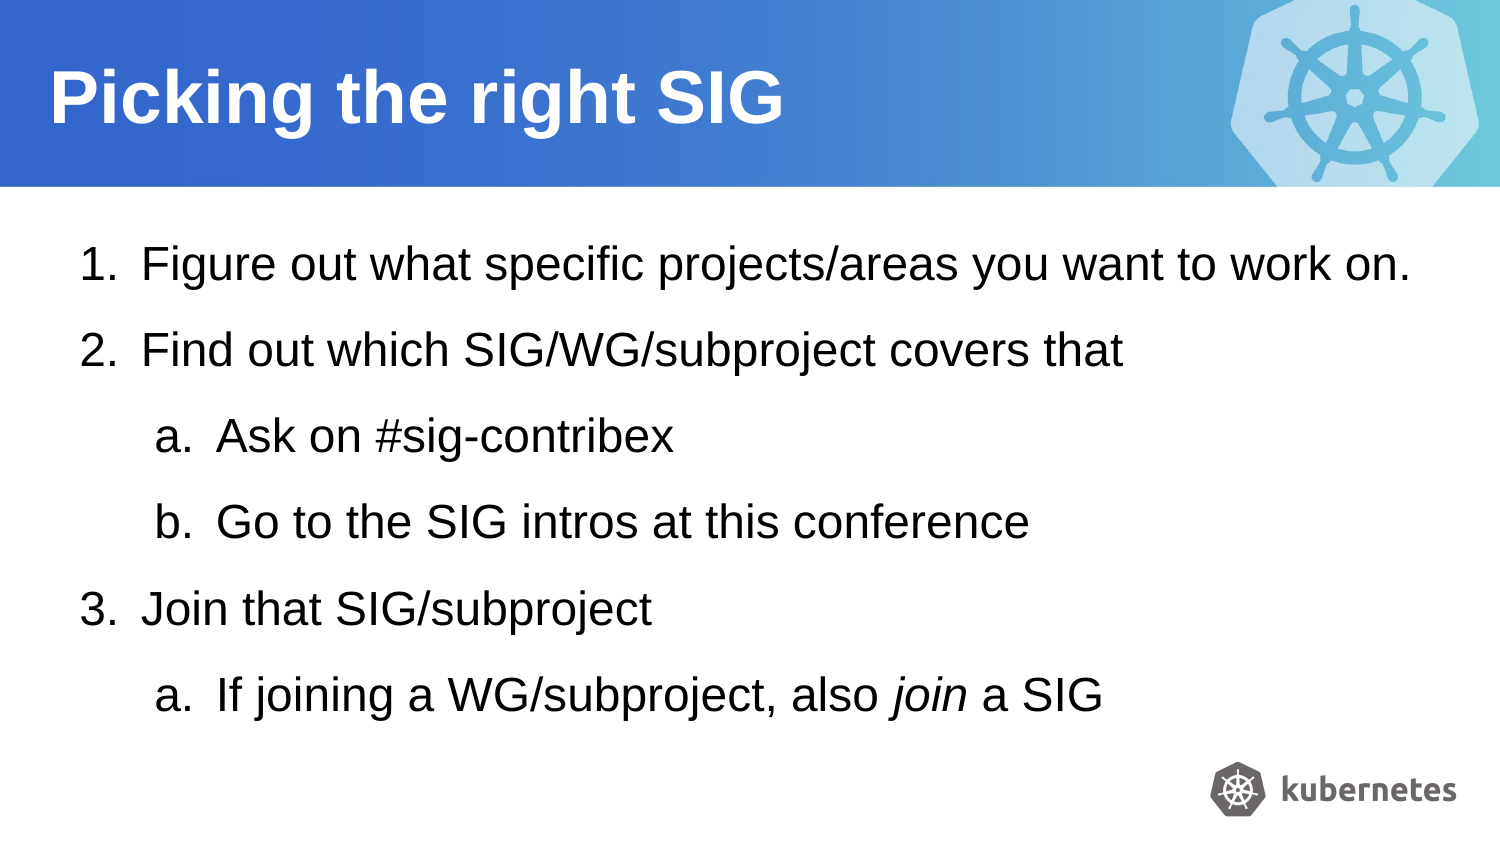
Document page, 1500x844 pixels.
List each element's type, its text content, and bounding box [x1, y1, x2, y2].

picture [0, 0, 1500, 844]
text_box Figure out what specific projects/areas you want to work on. Find out which SIG/WG/subproject covers that Ask on #sig-contribex Go to the SIG intros at this conference Join that SIG/subproject If joining a WG/subproject, also join a SIG [51, 188, 1449, 750]
text_box [103, 177, 1397, 188]
text_box Picking the right SIG [38, 53, 1443, 161]
